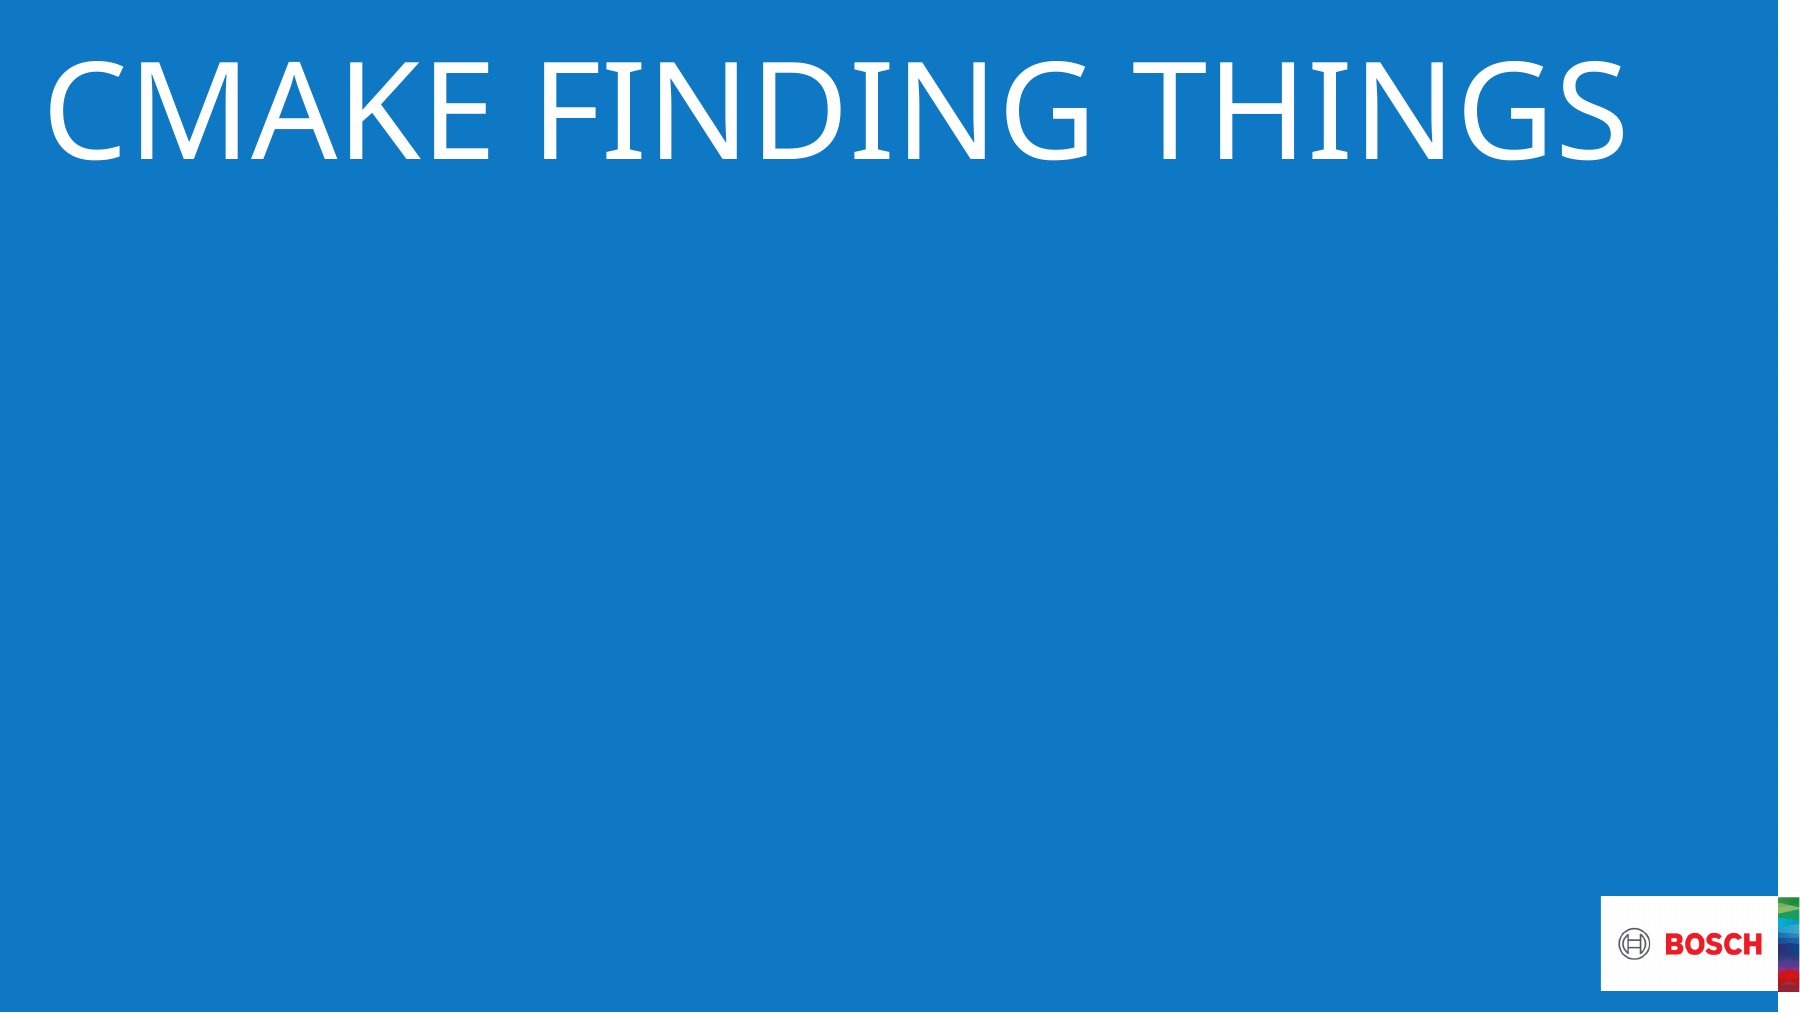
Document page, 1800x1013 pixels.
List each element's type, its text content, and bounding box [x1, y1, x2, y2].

picture [1600, 0, 1800, 1013]
title CMake FINDING THINGS [42, 42, 1663, 897]
